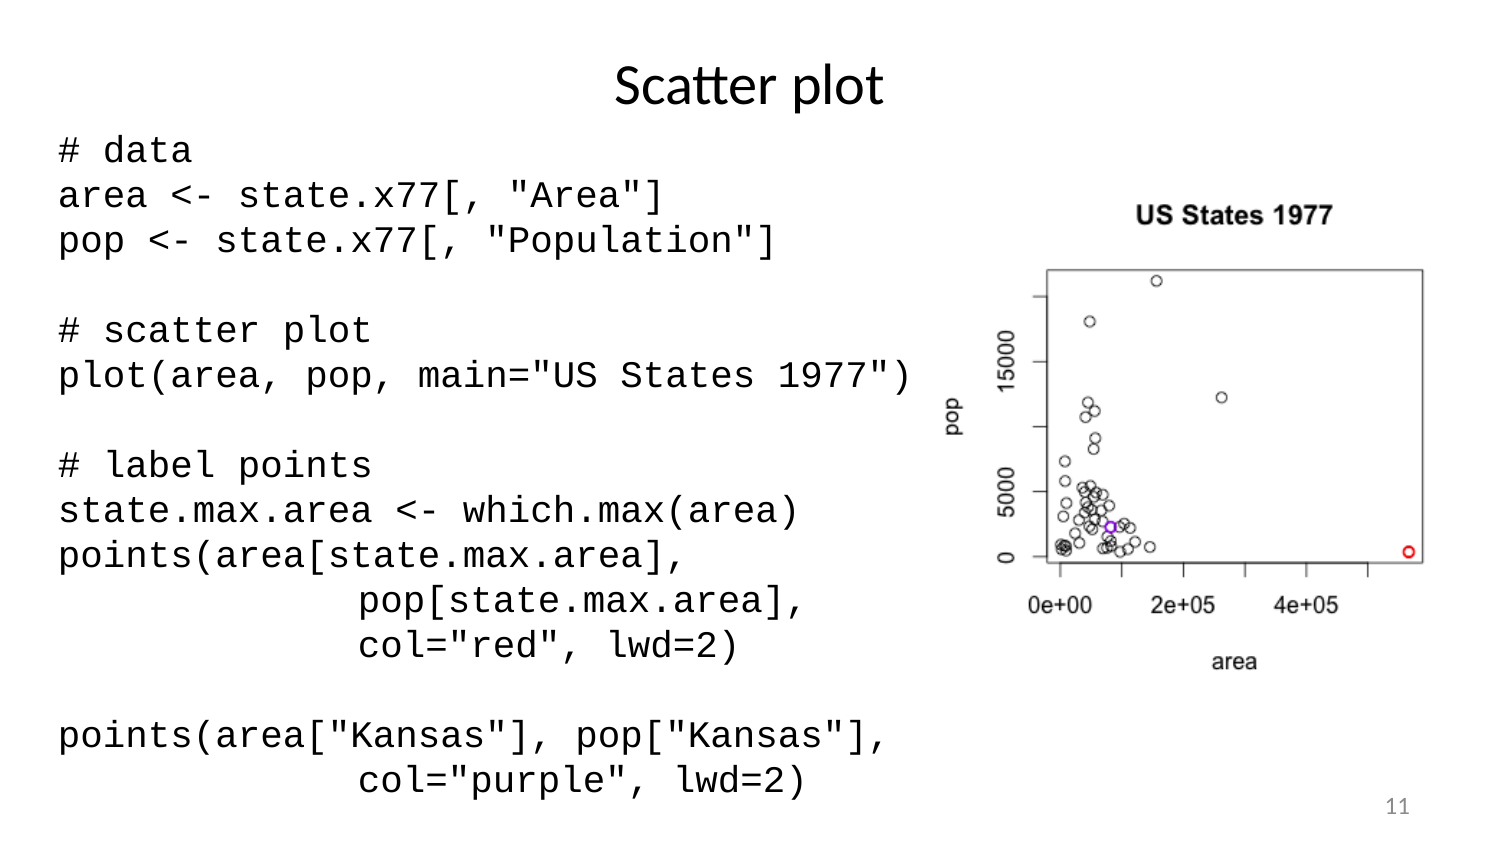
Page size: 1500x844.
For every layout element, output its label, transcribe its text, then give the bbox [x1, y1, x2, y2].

title Scatter plot [75, 33, 1425, 129]
text_box # data area <- state.x77[, "Area"] pop <- state.x77[, "Population"] # scatter plot plot(area, pop, main="US States 1977") # label points state.max.area <- which.max(area) points(area[state.max.area], pop[state.max.area], col="red", lwd=2) points(area["Kansas"], pop["Kansas"], col="purple", lwd=2) [43, 118, 928, 808]
slide_number 11 [1074, 782, 1425, 827]
picture [934, 157, 1481, 705]
